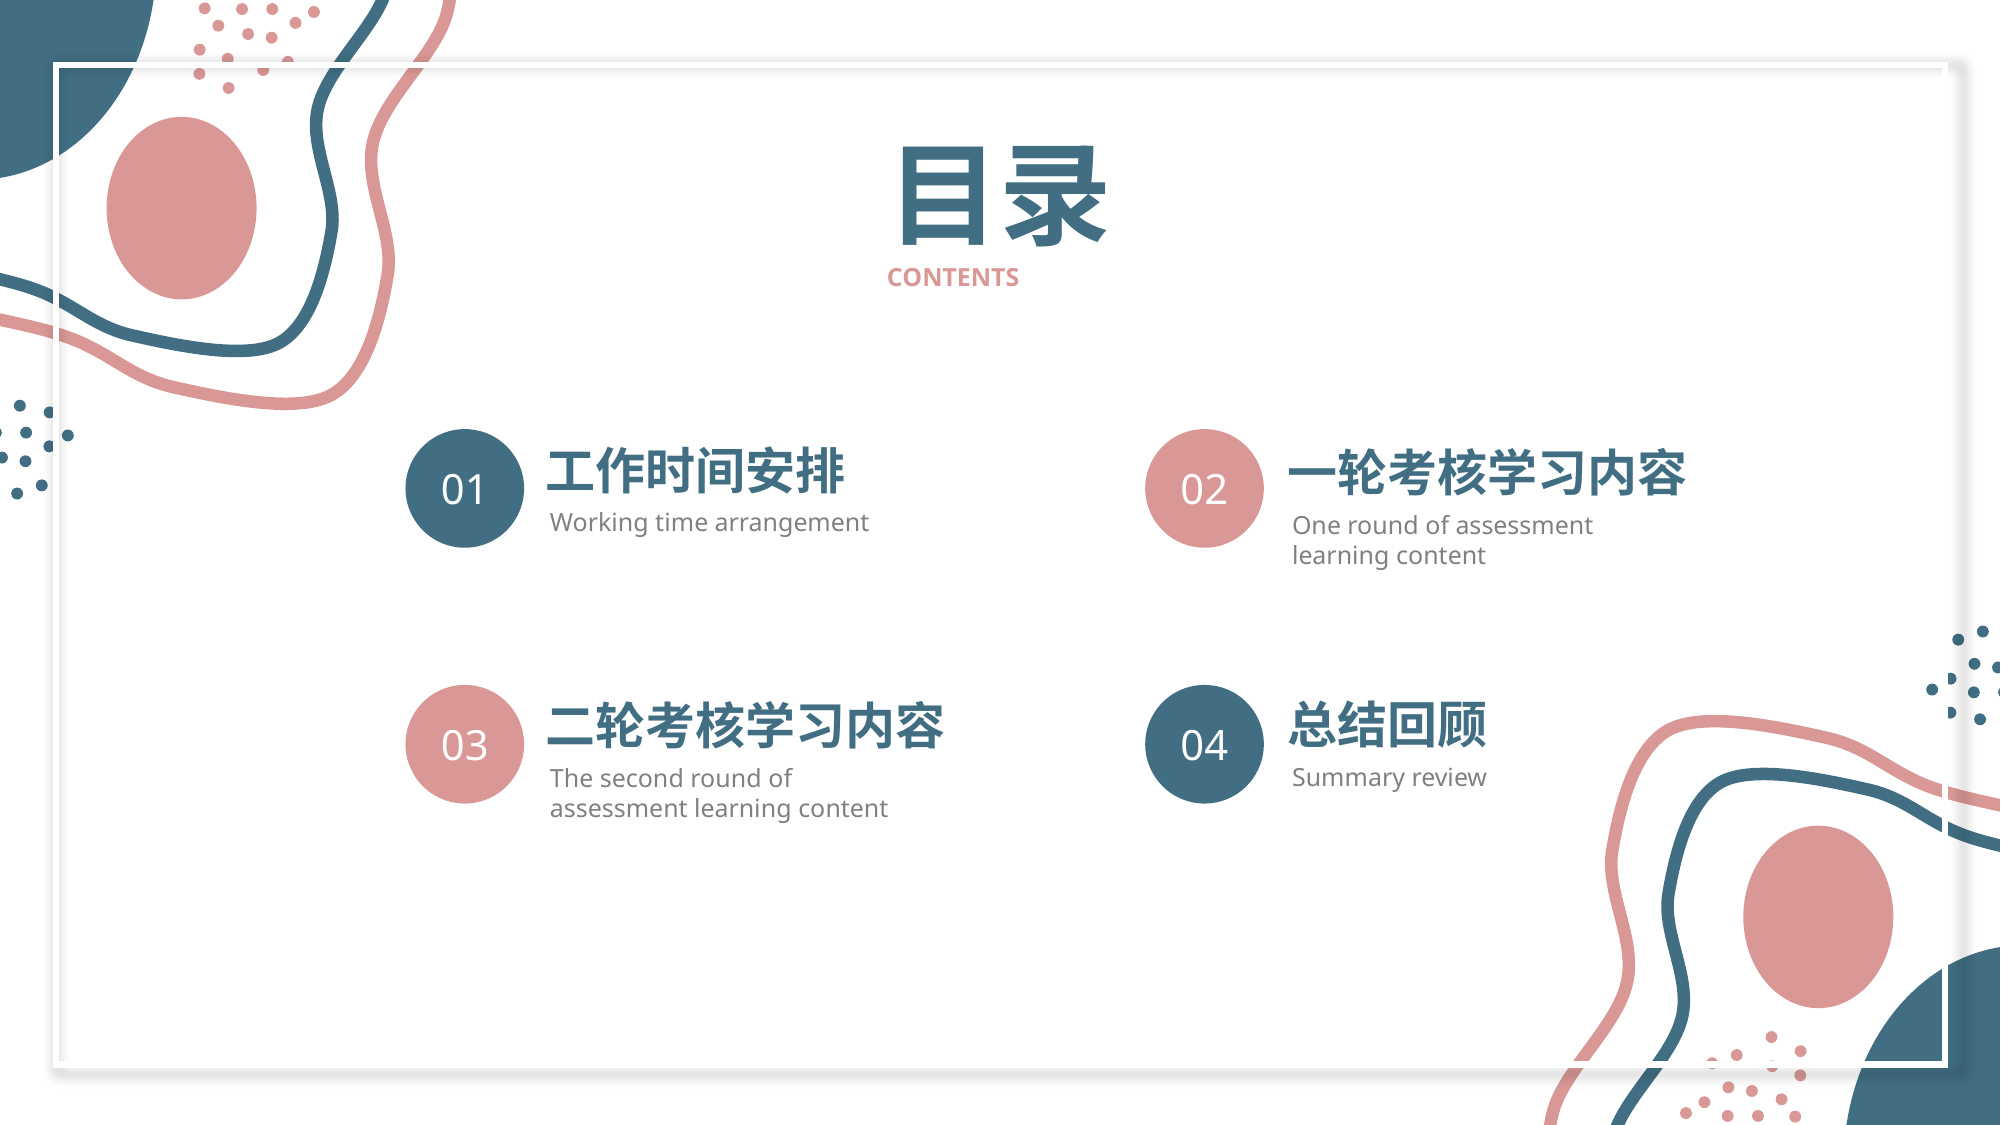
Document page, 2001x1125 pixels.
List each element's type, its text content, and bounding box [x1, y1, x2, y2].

text_box [55, 64, 1946, 1066]
text_box One round of assessment learning content [1277, 502, 1692, 577]
text_box Summary review [1277, 754, 1548, 799]
text_box CONTENTS [872, 253, 1128, 299]
text_box 01 [412, 428, 526, 549]
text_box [1548, 607, 2000, 1125]
text_box 03 [404, 683, 526, 805]
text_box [0, 0, 452, 518]
text_box The second round of assessment learning content [535, 755, 950, 830]
text_box 二轮考核学习内容 [530, 687, 961, 763]
text_box Working time arrangement [535, 499, 901, 545]
text_box 工作时间安排 [530, 431, 861, 507]
text_box 02 [1144, 428, 1265, 549]
text_box 一轮考核学习内容 [1272, 434, 1703, 510]
text_box 04 [1144, 683, 1265, 805]
text_box 总结回顾 [1272, 686, 1503, 762]
text_box 目录 [872, 116, 1128, 253]
